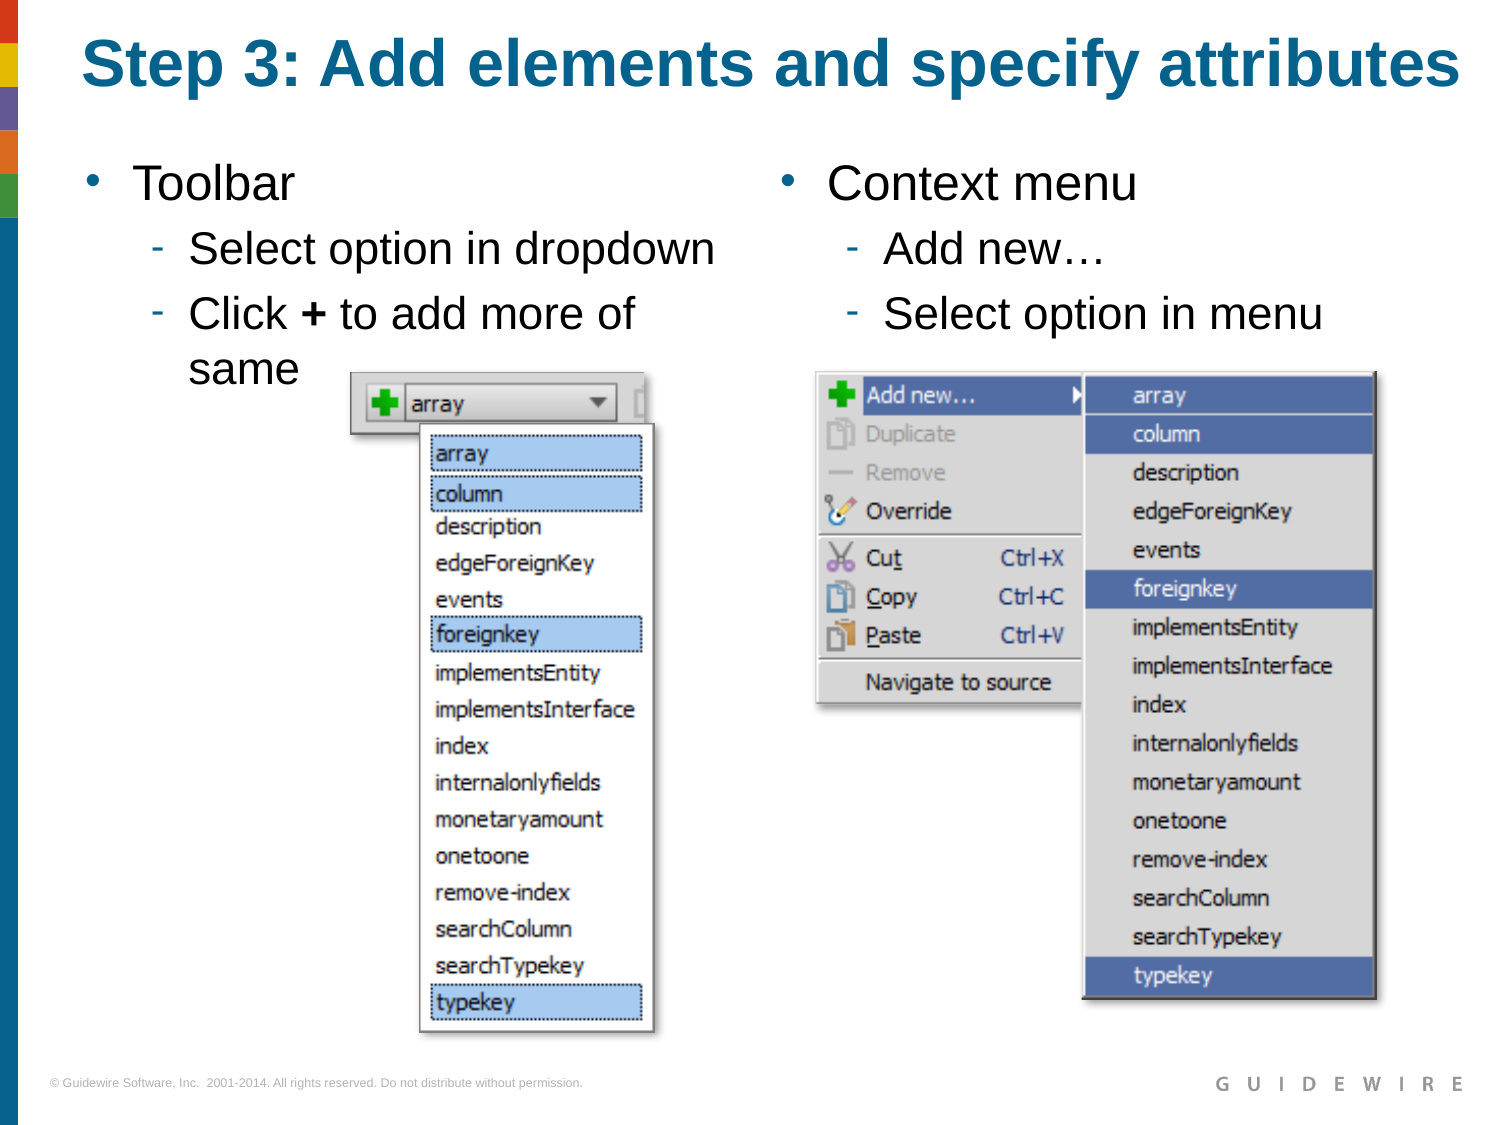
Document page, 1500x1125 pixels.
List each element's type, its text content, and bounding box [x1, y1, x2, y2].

text_box Toolbar Select option in dropdown Click + to add more of same [85, 149, 755, 1050]
text_box Step 3: Add elements and specify attributes [81, 19, 1500, 142]
text_box Context menu Add new… Select option in menu [779, 149, 1450, 1050]
picture [349, 371, 655, 1033]
picture [1215, 1073, 1480, 1096]
picture [815, 371, 1377, 1000]
